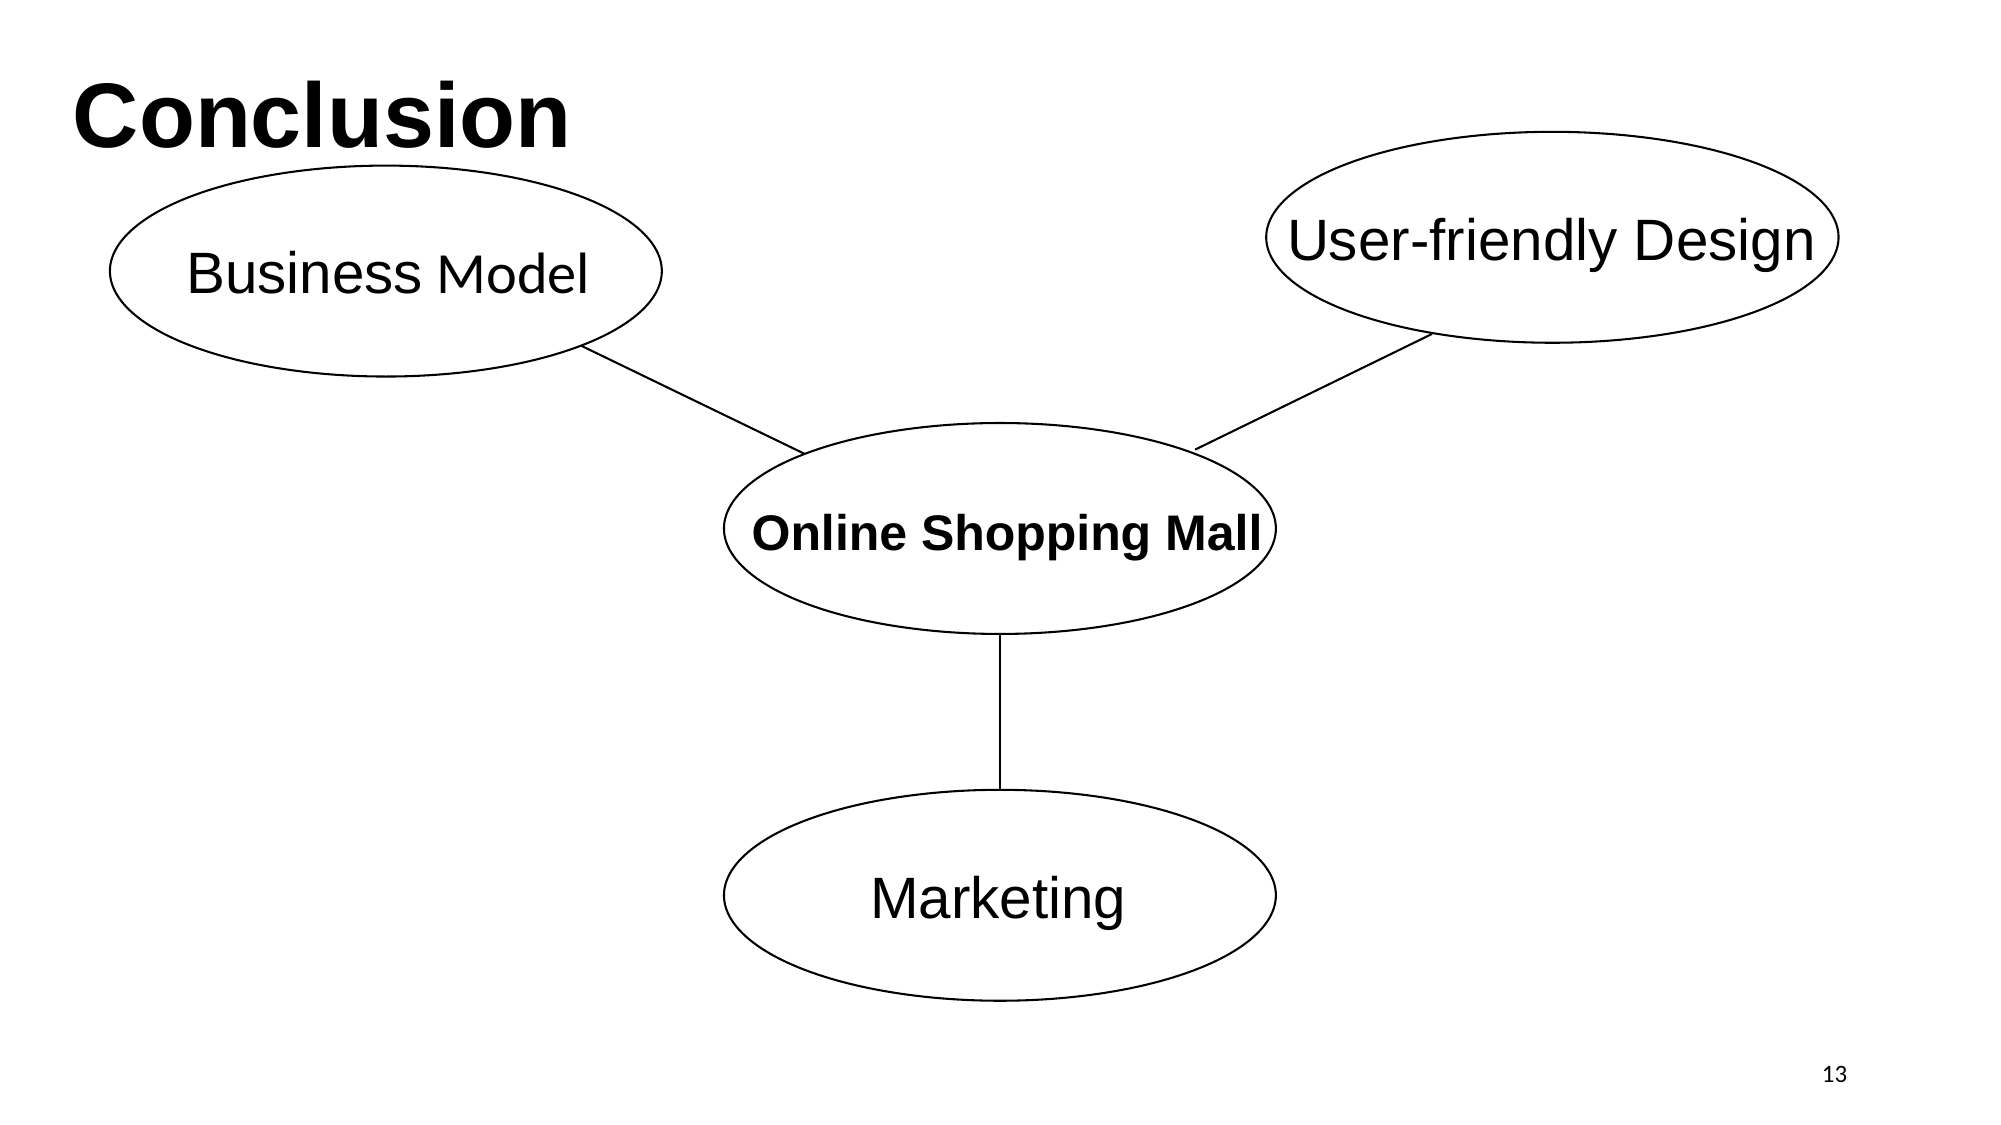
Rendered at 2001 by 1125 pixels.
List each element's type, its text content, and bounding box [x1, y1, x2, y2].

text_box Online Shopping Mall [736, 493, 1388, 569]
text_box [743, 569, 1257, 635]
text_box [1289, 280, 1816, 344]
text_box [1289, 130, 1815, 194]
text_box [722, 496, 736, 561]
text_box User-friendly Design [1256, 194, 1849, 280]
text_box Marketing [839, 852, 1432, 938]
text_box [108, 164, 641, 378]
slide_number 13 [1412, 1042, 1863, 1103]
text_box Conclusion [57, 47, 588, 173]
text_box Business Model [171, 228, 683, 313]
text_box [722, 788, 1254, 1002]
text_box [1195, 333, 1433, 450]
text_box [580, 345, 805, 454]
text_box [738, 421, 1262, 493]
